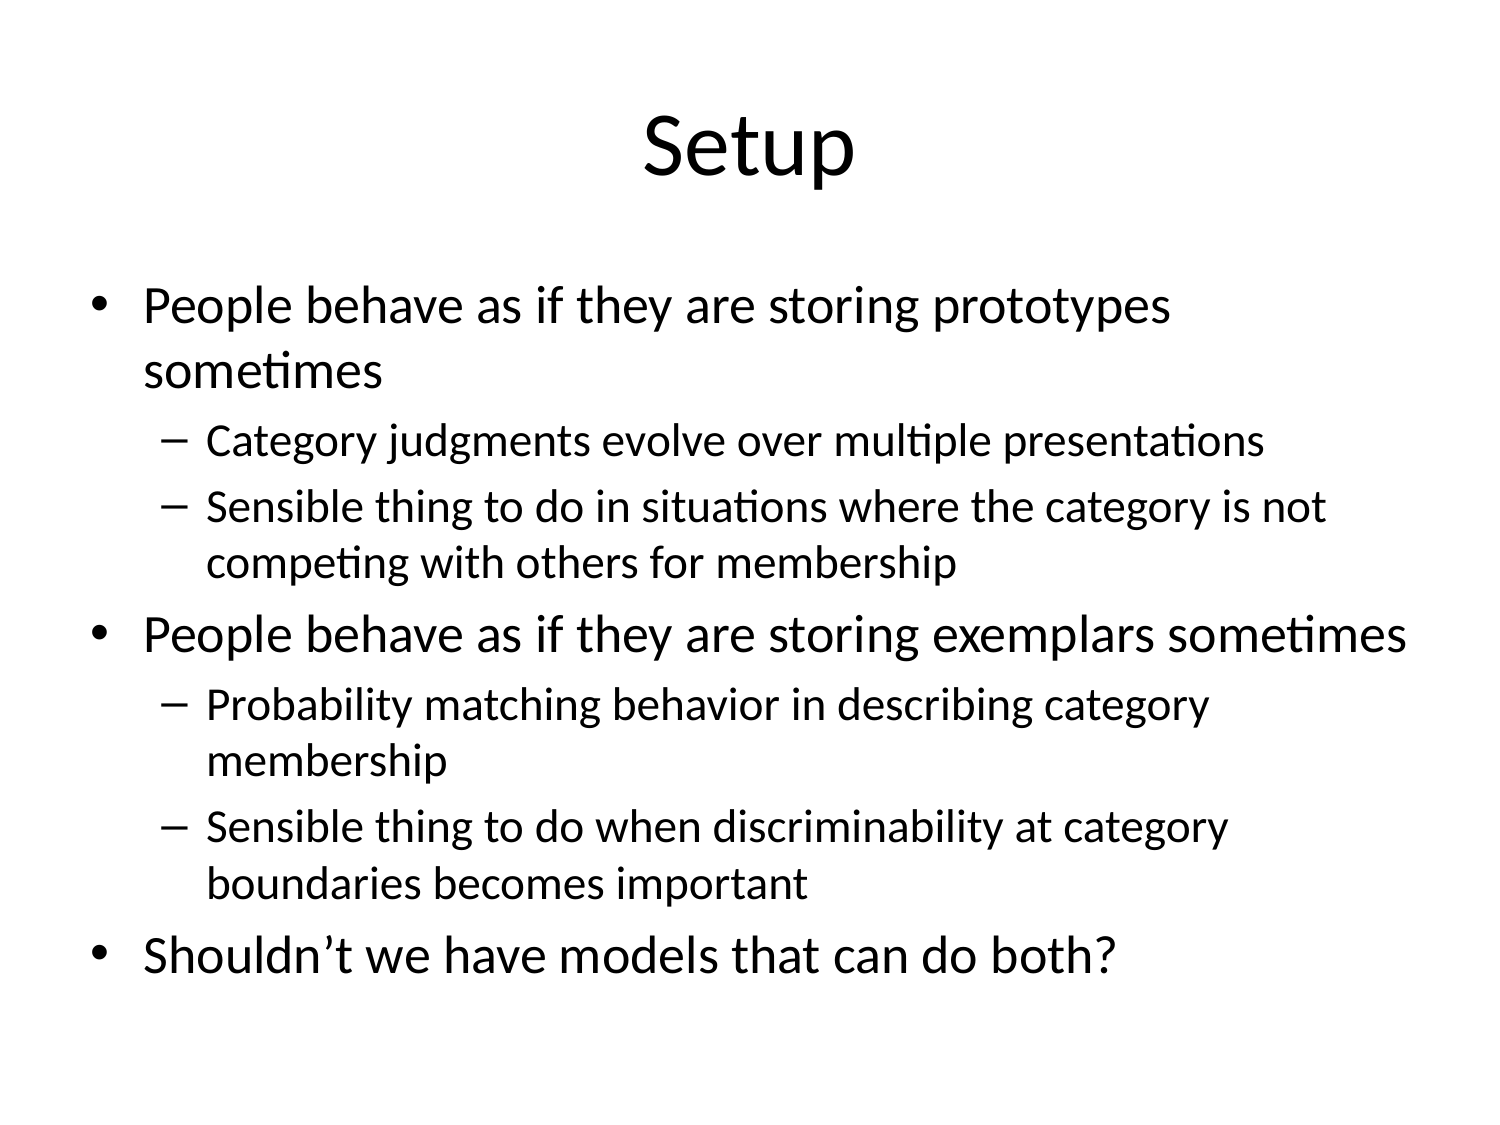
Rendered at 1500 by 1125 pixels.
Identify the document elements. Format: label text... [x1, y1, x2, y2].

title Setup [75, 45, 1425, 233]
list People behave as if they are storing prototypes sometimes Category judgments evolve over multiple presentations Sensible thing to do in situations where the category is not competing with others for membership People behave as if they are storing exemplars sometimes Probability matching behavior in describing category membership Sensible thing to do when discriminability at category boundaries becomes important Shouldn’t we have models that can do both? [75, 262, 1425, 1005]
